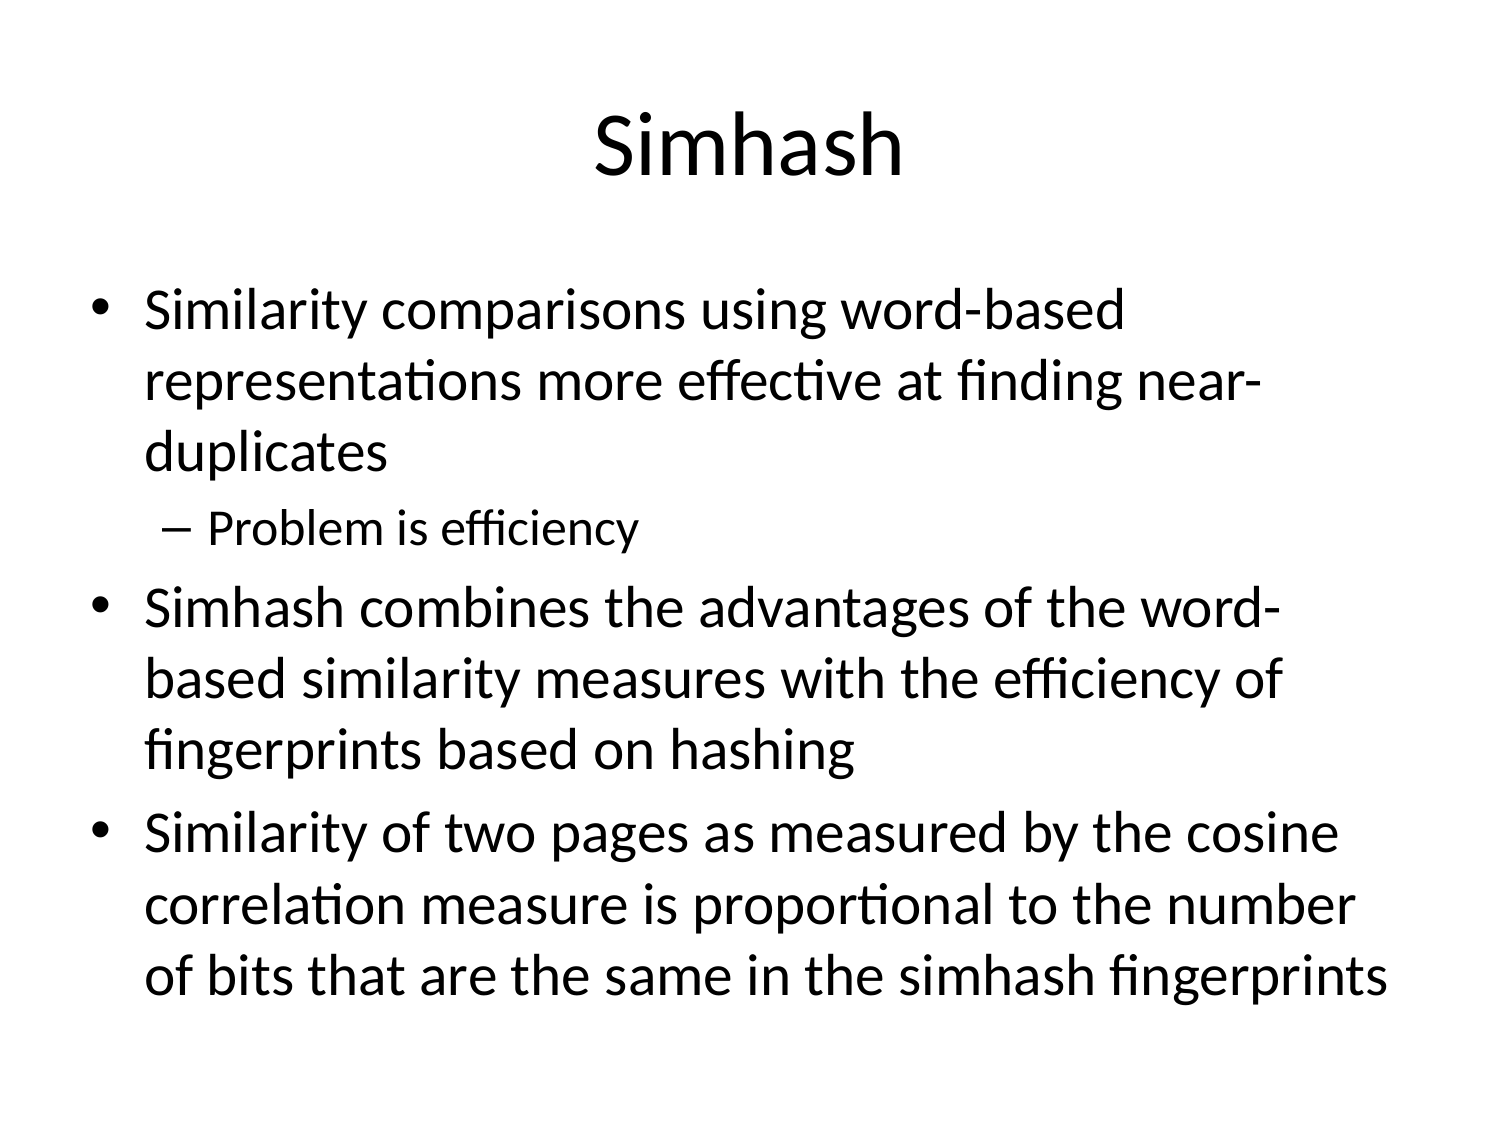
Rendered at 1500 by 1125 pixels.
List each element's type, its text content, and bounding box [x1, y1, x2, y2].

title Simhash [74, 44, 1426, 233]
list Similarity comparisons using word-based representations more effective at finding near-duplicates Problem is efficiency Simhash combines the advantages of the word-based similarity measures with the efficiency of fingerprints based on hashing Similarity of two pages as measured by the cosine correlation measure is proportional to the number of bits that are the same in the simhash fingerprints [74, 262, 1426, 1063]
